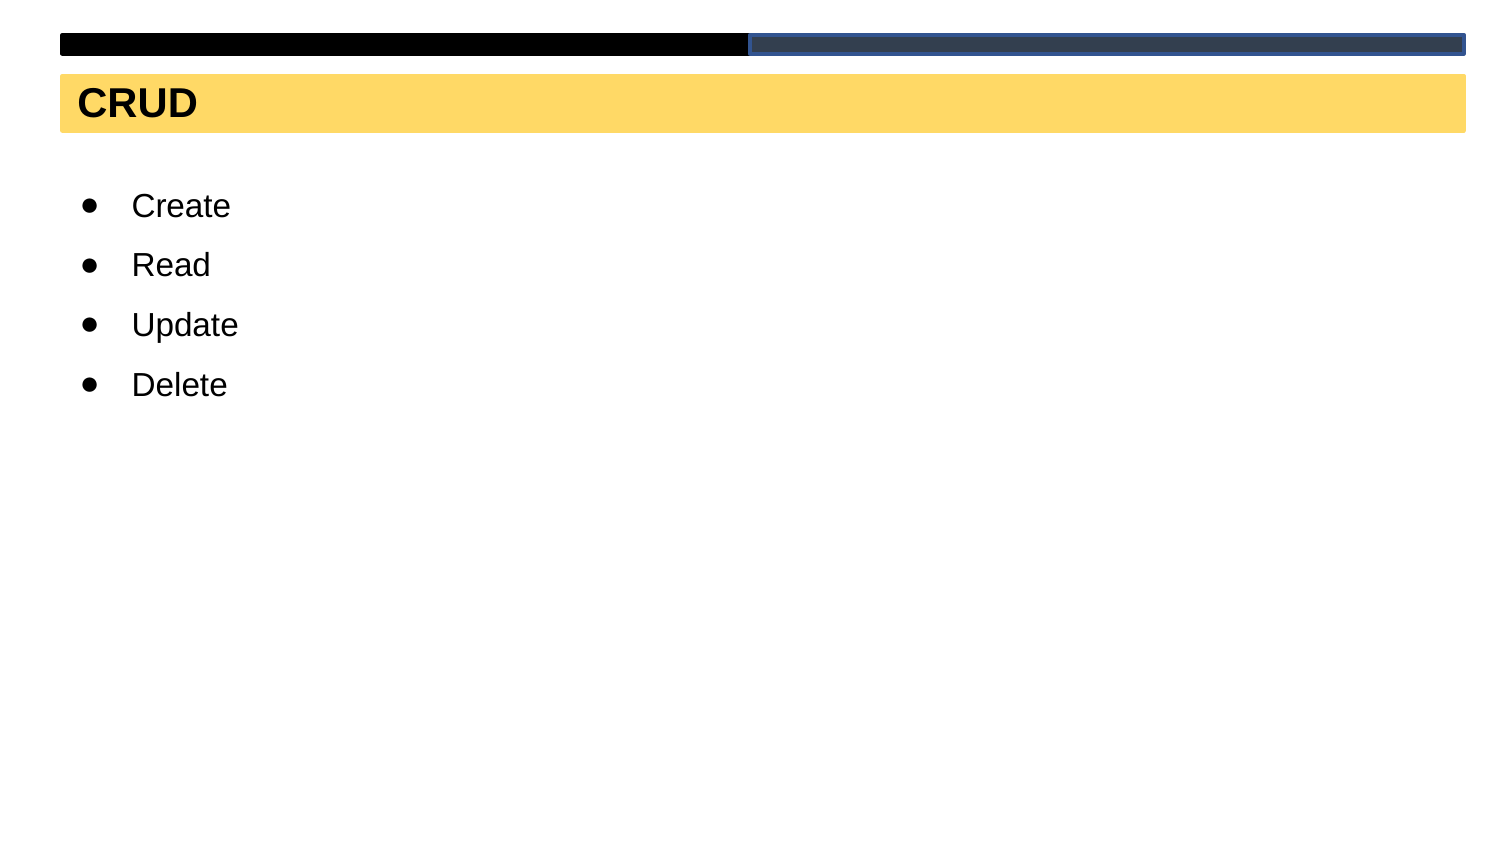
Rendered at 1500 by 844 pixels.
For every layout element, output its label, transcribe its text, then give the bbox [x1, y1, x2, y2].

text_box Create Read Update Delete [41, 156, 1410, 411]
text_box CRUD [62, 68, 833, 134]
text_box [833, 74, 1466, 133]
text_box [60, 33, 748, 56]
text_box [748, 33, 1466, 56]
